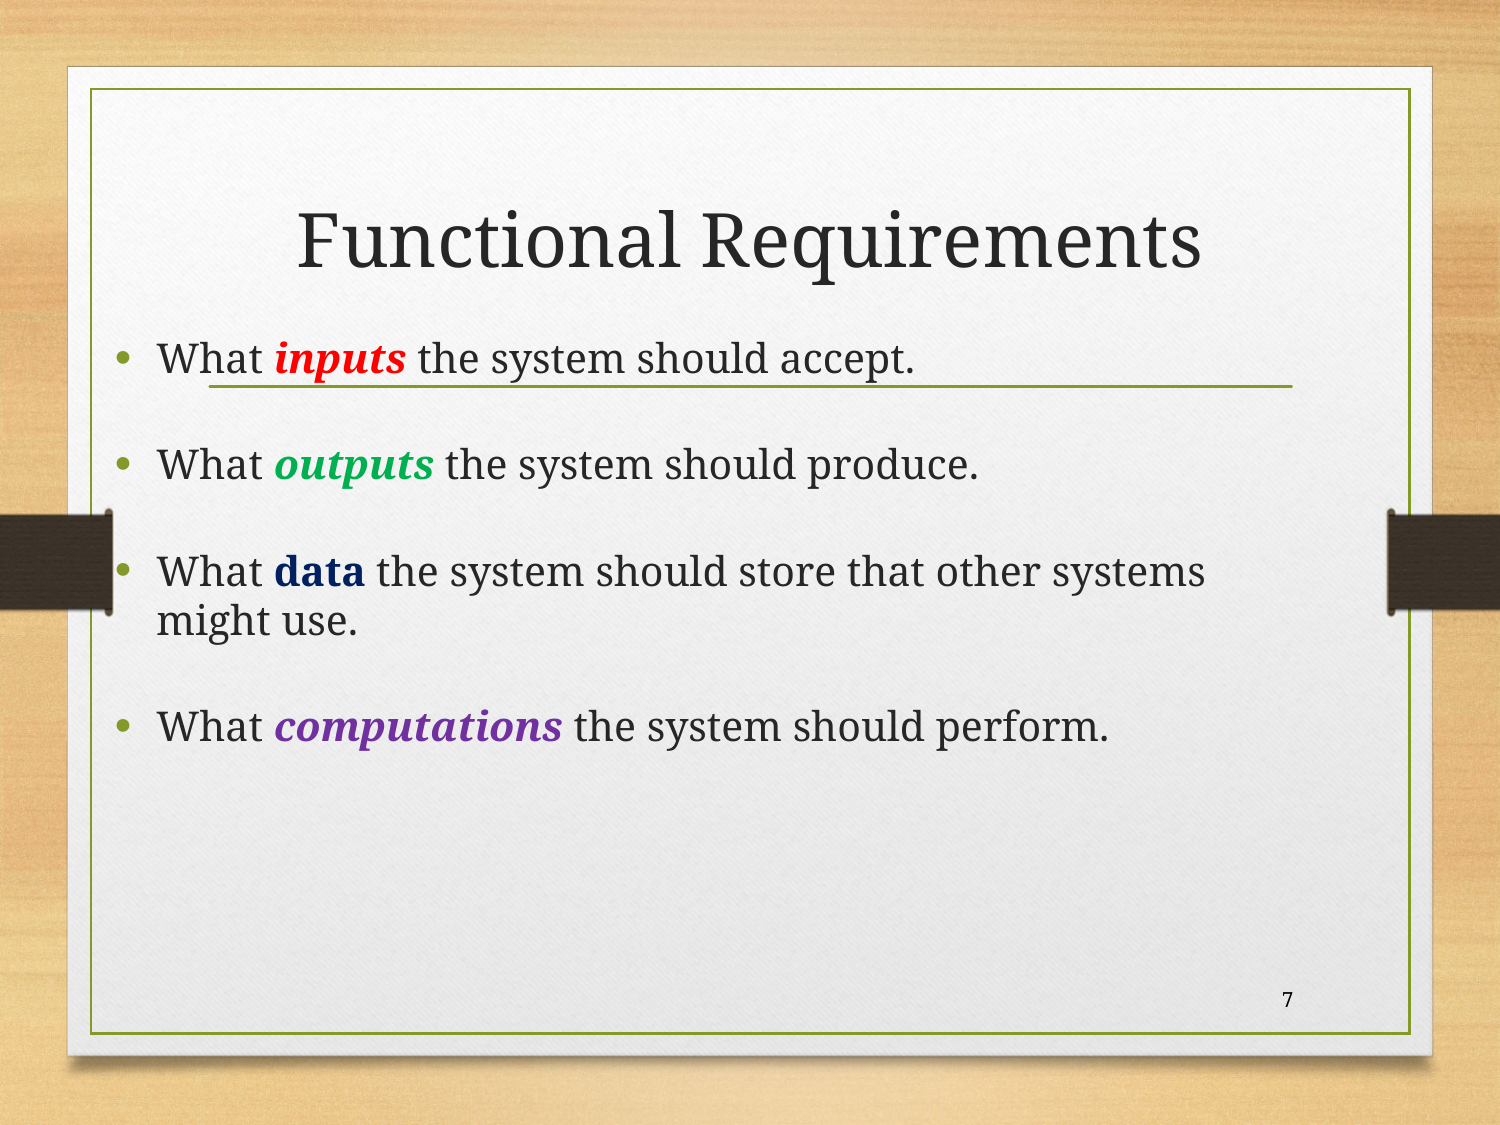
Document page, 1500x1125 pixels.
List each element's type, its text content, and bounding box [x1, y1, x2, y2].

slide_number 7 [1243, 977, 1309, 1024]
picture [0, 0, 1500, 1125]
title Functional Requirements [193, 150, 1309, 324]
list What inputs the system should accept. What outputs the system should produce. What data the system should store that other systems might use. What computations the system should perform. [99, 324, 1325, 763]
